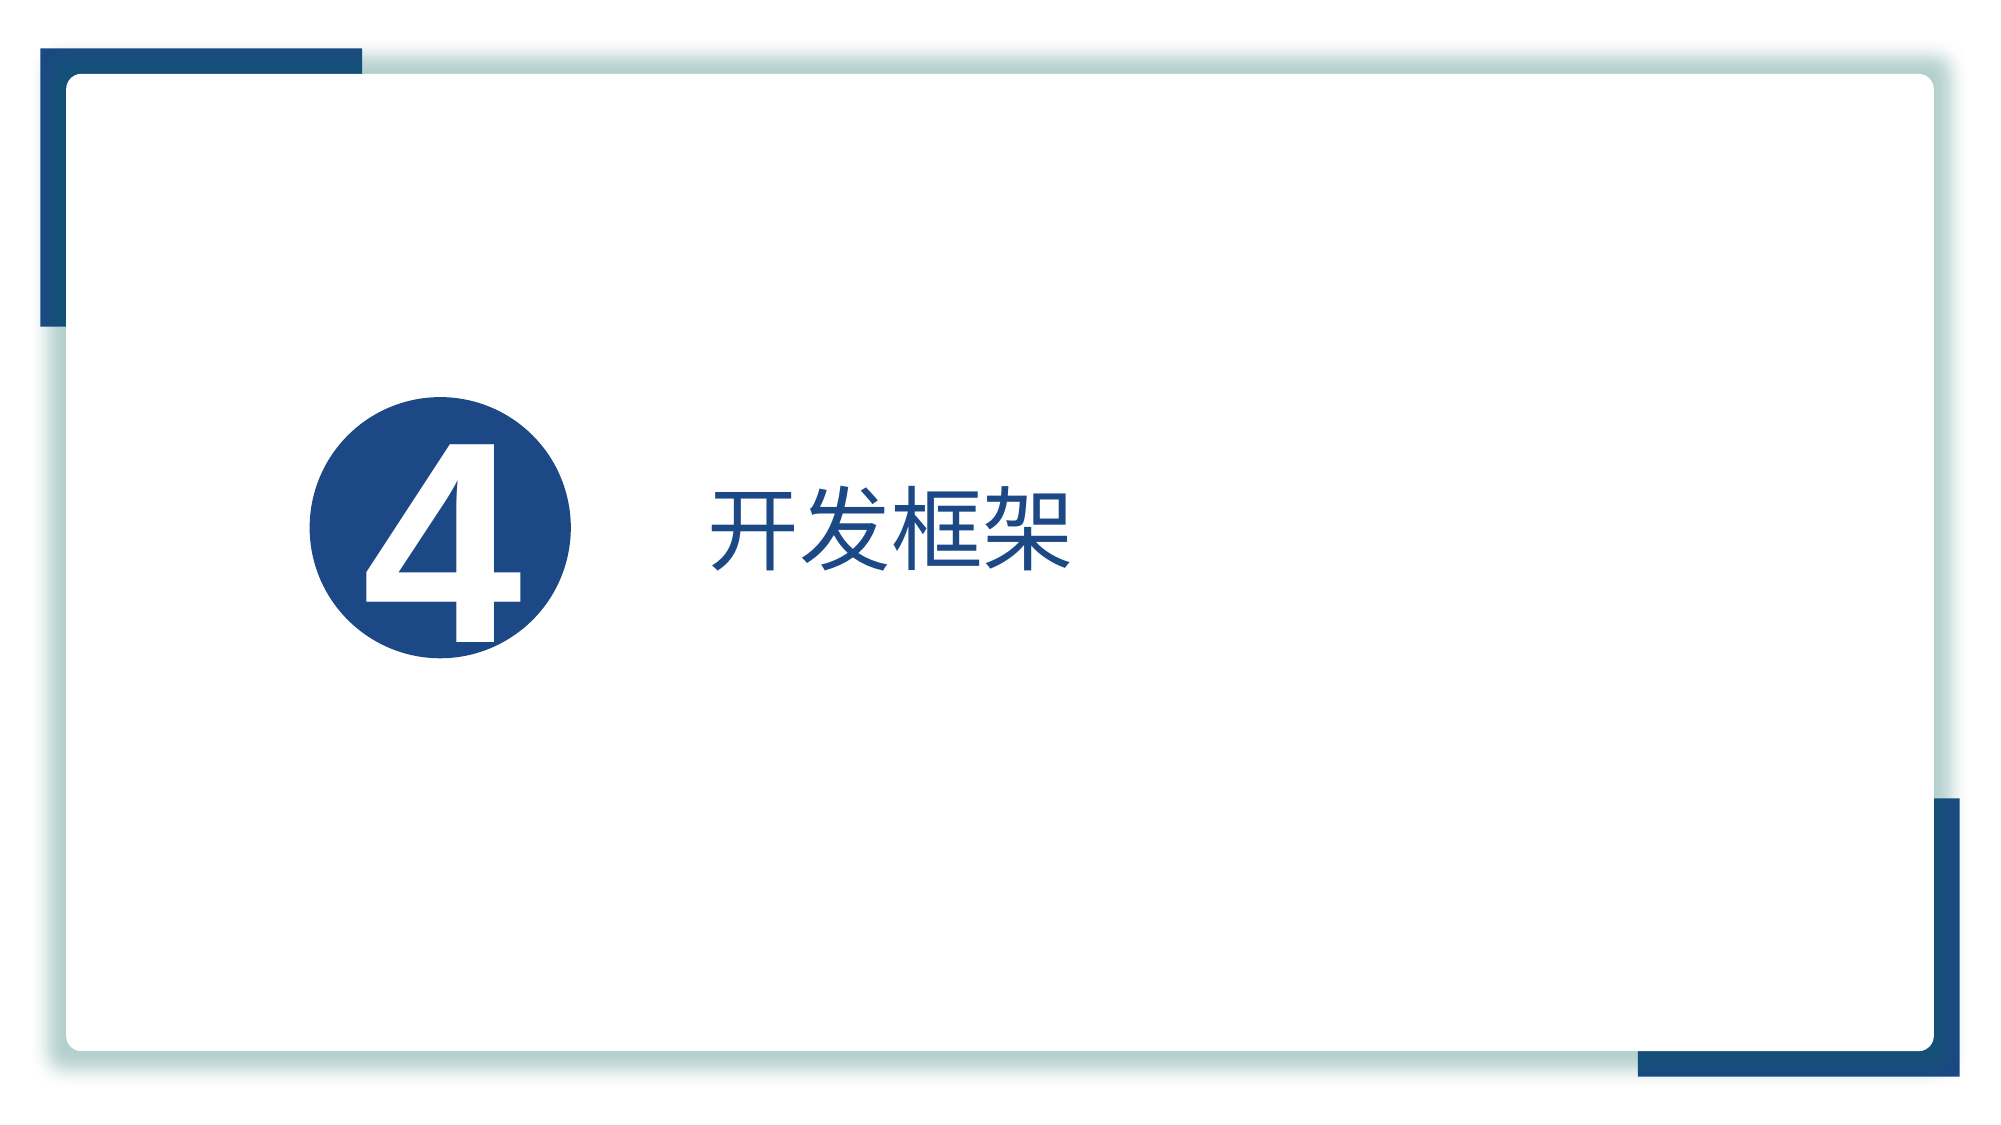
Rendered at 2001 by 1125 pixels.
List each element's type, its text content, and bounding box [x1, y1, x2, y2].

text_box 4 [308, 396, 572, 660]
text_box [65, 72, 1935, 1053]
text_box [1945, 1063, 1961, 1078]
text_box [39, 47, 56, 64]
text_box 开发框架 [692, 464, 1638, 590]
